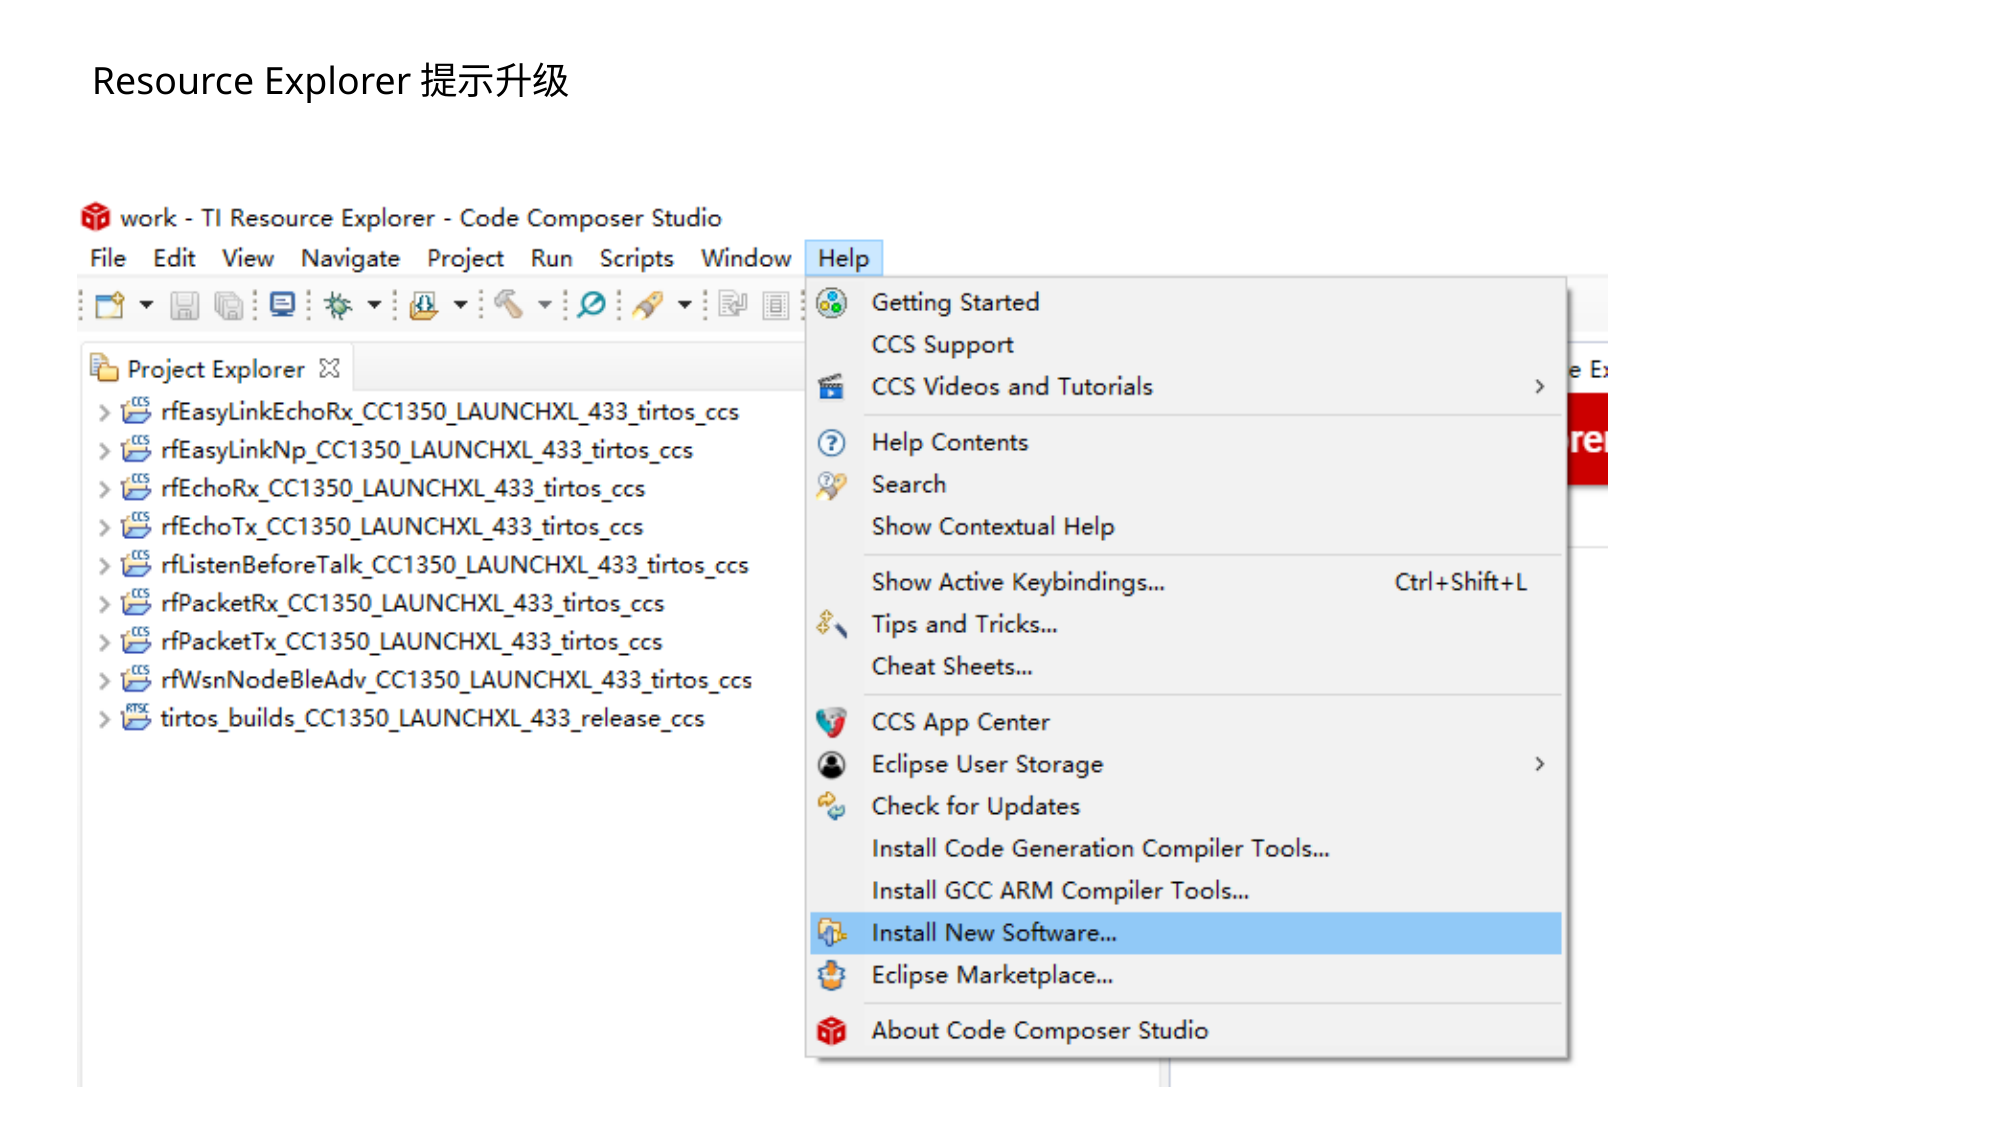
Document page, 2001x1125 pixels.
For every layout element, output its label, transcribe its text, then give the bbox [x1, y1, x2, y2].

text_box Resource Explorer提示升级 [77, 49, 627, 110]
picture [77, 196, 1608, 1088]
